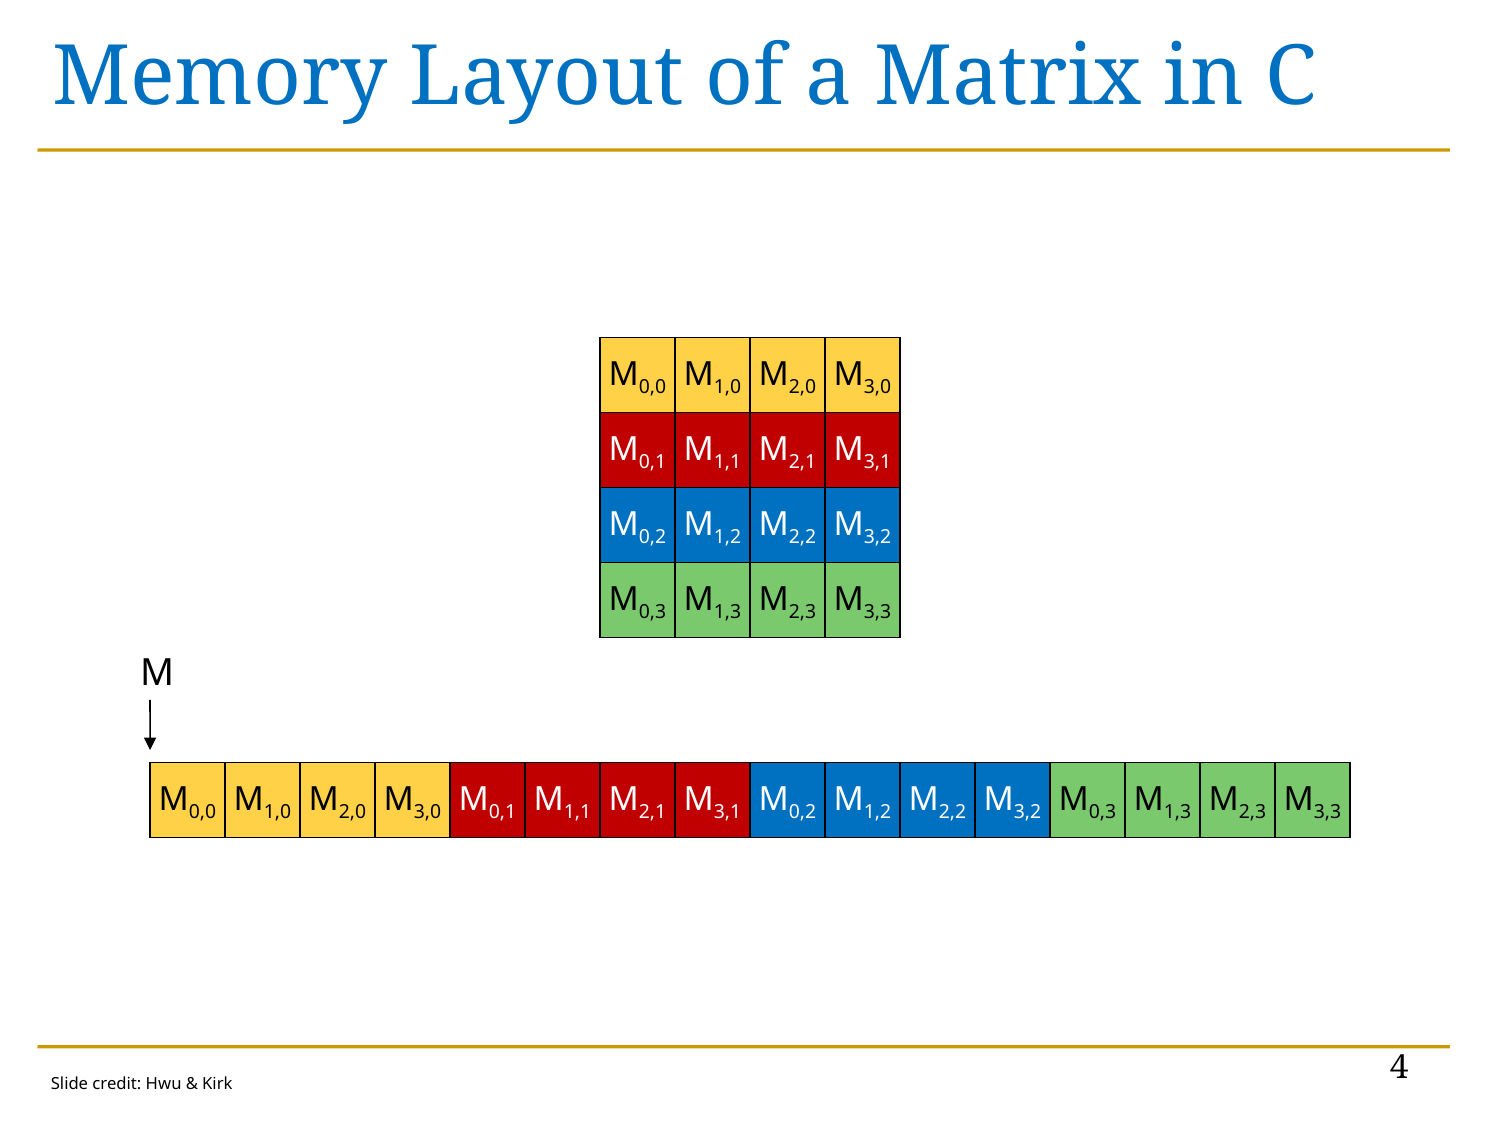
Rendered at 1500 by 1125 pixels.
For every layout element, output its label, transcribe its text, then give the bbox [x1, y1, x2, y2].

text_box [143, 701, 157, 751]
text_box M2,3 [1199, 762, 1274, 838]
text_box M0,1 [599, 412, 675, 487]
title Memory Layout of a Matrix in C [37, 0, 1388, 147]
text_box M3,0 [824, 337, 900, 412]
text_box M1,2 [675, 487, 749, 562]
text_box M3,2 [824, 487, 900, 562]
text_box M0,3 [1049, 762, 1125, 838]
text_box M0,0 [599, 337, 675, 412]
text_box M2,1 [749, 412, 824, 487]
text_box M2,0 [750, 337, 824, 412]
text_box M0,1 [449, 762, 525, 838]
text_box M1,1 [525, 762, 599, 838]
text_box M2,2 [749, 487, 824, 562]
text_box M0,0 [149, 762, 225, 838]
text_box M [125, 640, 190, 701]
text_box M1,3 [1125, 762, 1199, 838]
text_box M0,2 [749, 762, 825, 838]
text_box M3,1 [674, 762, 749, 838]
text_box M2,2 [899, 762, 974, 838]
slide_number 4 [1110, 1022, 1424, 1099]
text_box M1,2 [825, 762, 899, 838]
text_box M2,3 [749, 562, 824, 638]
text_box M2,1 [599, 762, 674, 838]
text_box M3,1 [824, 412, 900, 487]
text_box M3,2 [974, 762, 1049, 838]
text_box M0,3 [599, 562, 675, 638]
text_box M3,3 [1274, 762, 1350, 838]
text_box M1,3 [675, 562, 749, 638]
text_box M3,3 [824, 562, 900, 638]
text_box M3,0 [374, 762, 449, 838]
text_box M1,1 [675, 413, 749, 487]
text_box Slide credit: Hwu & Kirk [36, 1065, 248, 1101]
text_box M1,0 [225, 762, 300, 838]
text_box M2,0 [300, 762, 374, 838]
text_box M1,0 [675, 337, 750, 413]
text_box M0,2 [599, 487, 675, 562]
